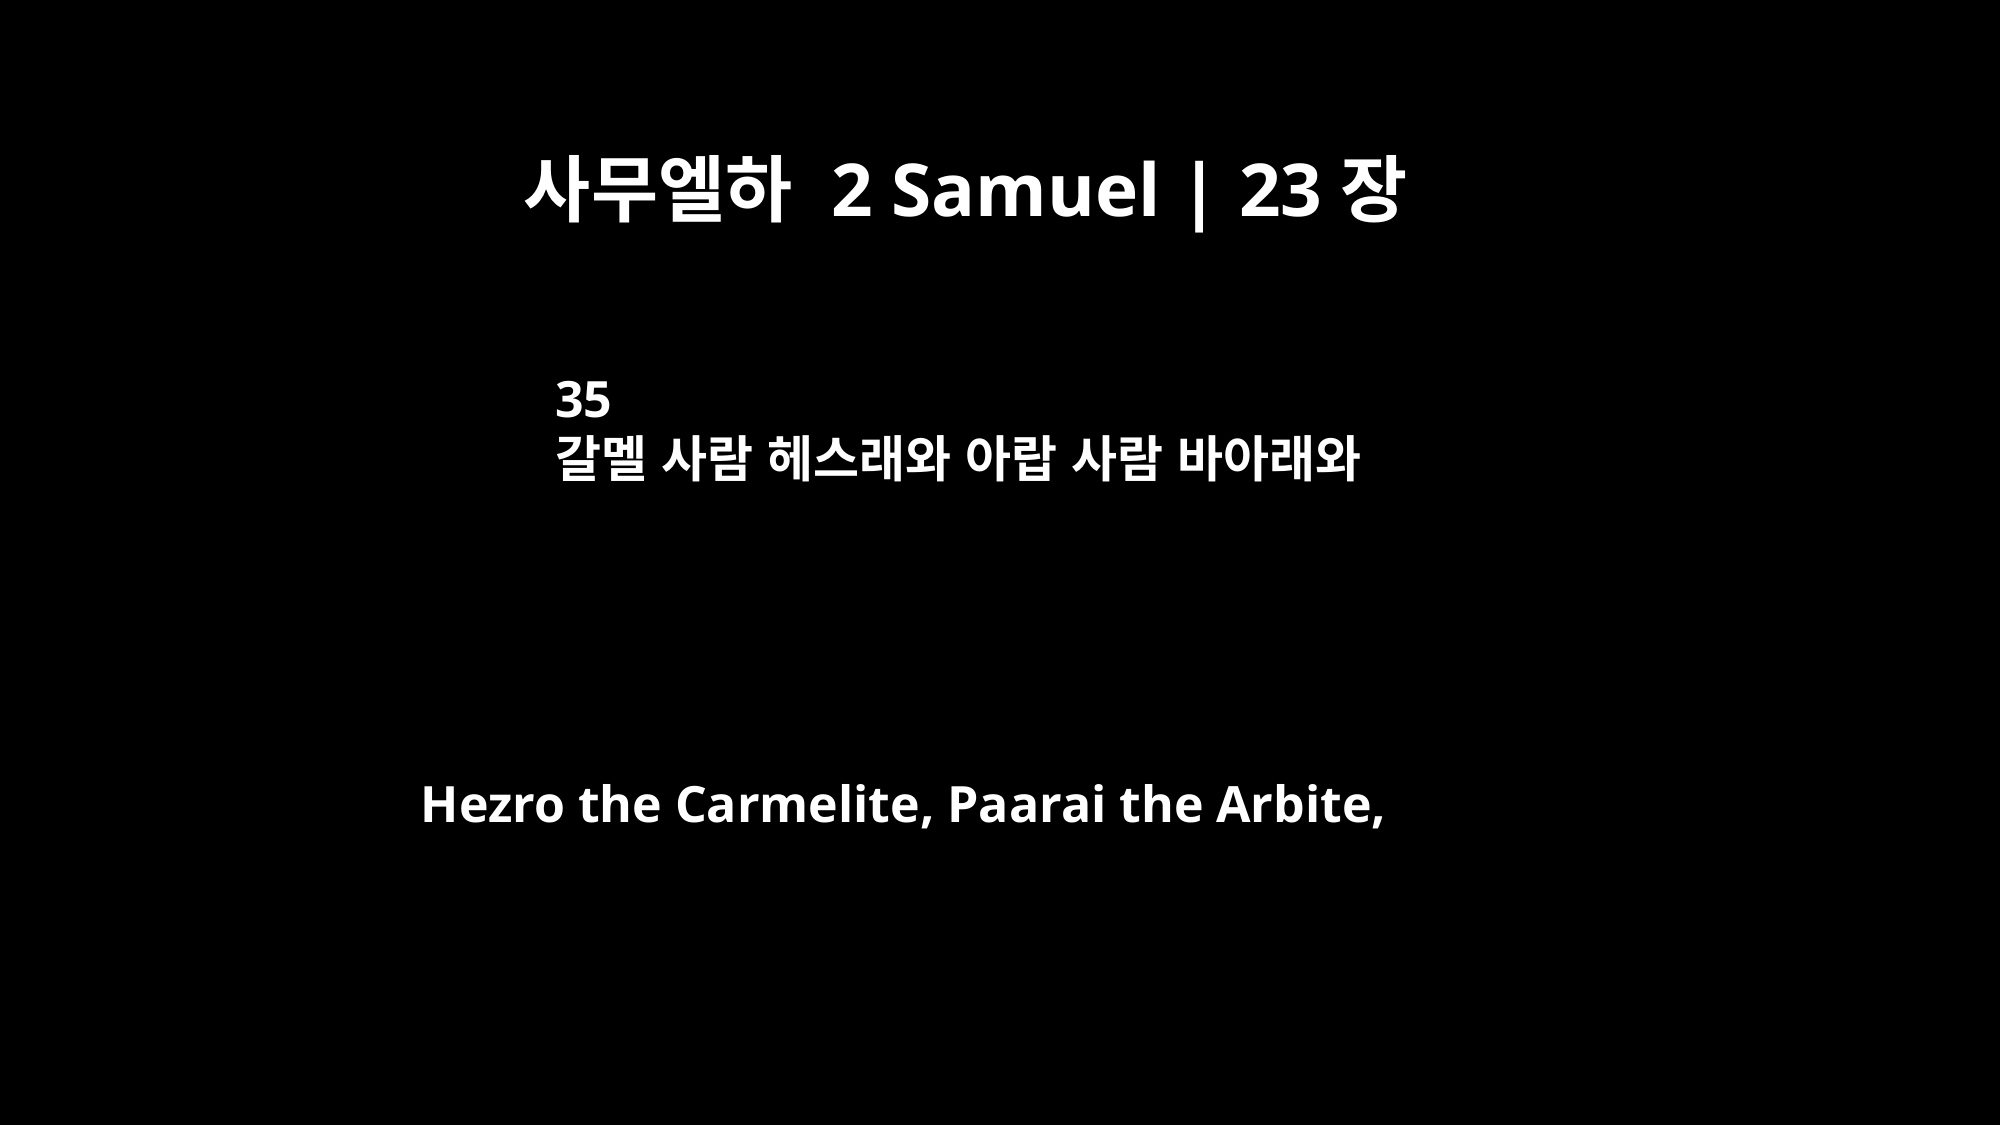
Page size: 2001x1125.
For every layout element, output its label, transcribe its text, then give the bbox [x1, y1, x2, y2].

text_box Hezro the Carmelite, Paarai the Arbite, [406, 764, 1402, 840]
text_box 35 갈멜 사람 헤스래와 아랍 사람 바아래와 [540, 359, 1377, 495]
text_box 사무엘하 2 Samuel | 23장 [509, 136, 1423, 239]
